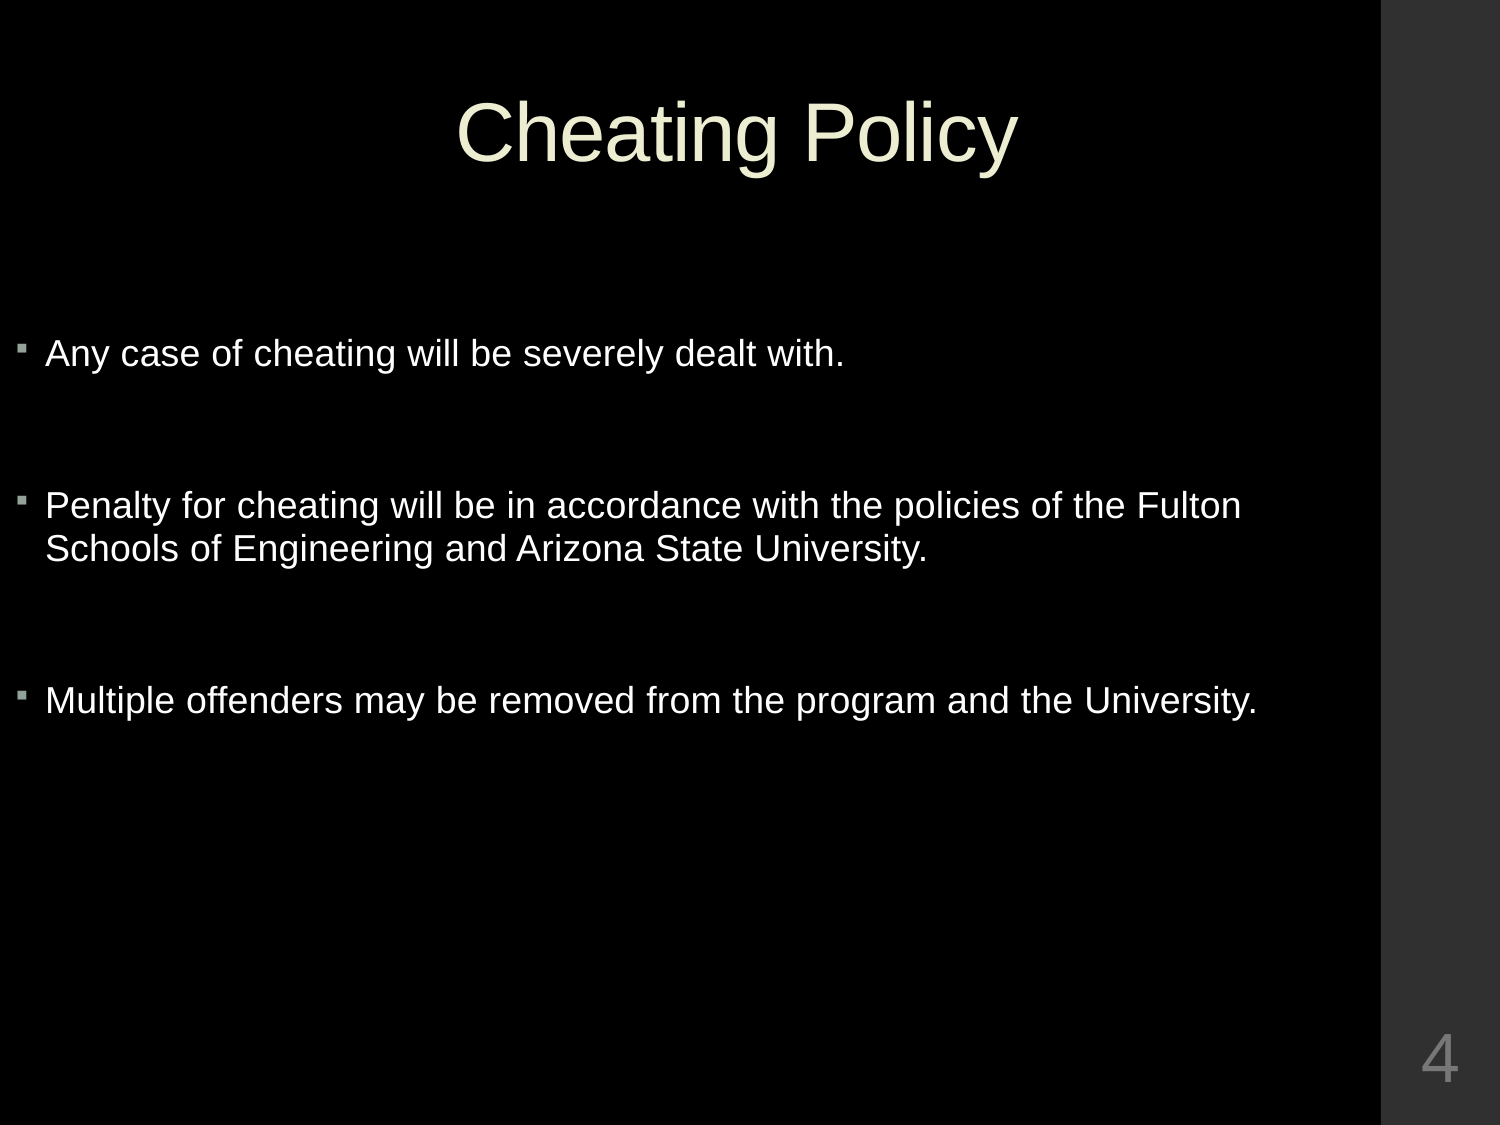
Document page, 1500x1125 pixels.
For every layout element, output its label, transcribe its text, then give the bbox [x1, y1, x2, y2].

slide_number 4 [1384, 1012, 1498, 1110]
list Any case of cheating will be severely dealt with. Penalty for cheating will be in accordance with the policies of the Fulton Schools of Engineering and Arizona State University. Multiple offenders may be removed from the program and the University. [0, 324, 1363, 1125]
title Cheating Policy [62, 75, 1413, 188]
